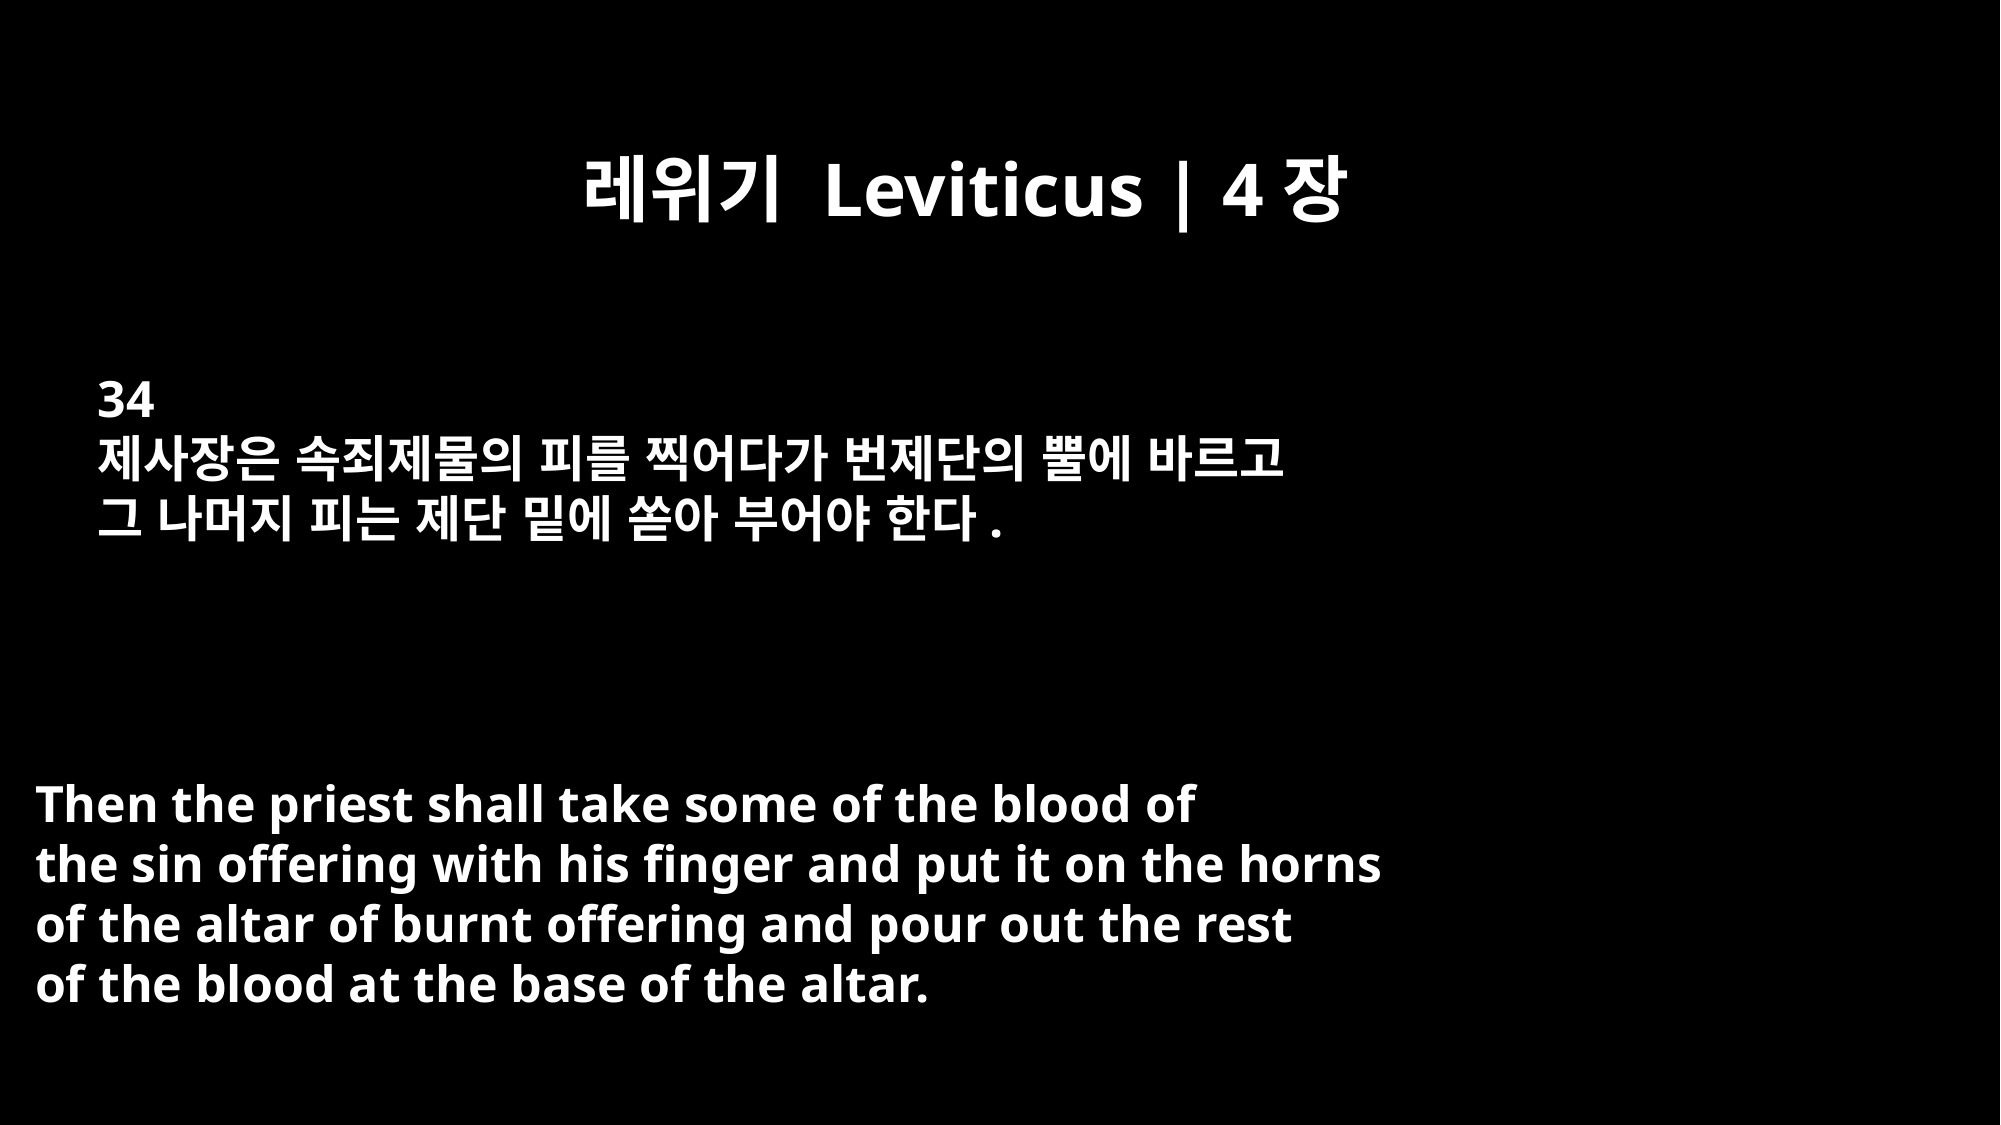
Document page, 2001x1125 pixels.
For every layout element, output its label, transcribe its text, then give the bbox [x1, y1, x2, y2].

text_box 34 제사장은 속죄제물의 피를 찍어다가 번제단의 뿔에 바르고 그 나머지 피는 제단 밑에 쏟아 부어야 한다. [82, 359, 1301, 555]
text_box Then the priest shall take some of the blood of the sin offering with his finger and put it on the horns of the altar of burnt offering and pour out the rest of the blood at the base of the altar. [20, 764, 1398, 1020]
text_box 레위기 Leviticus | 4장 [567, 136, 1365, 239]
